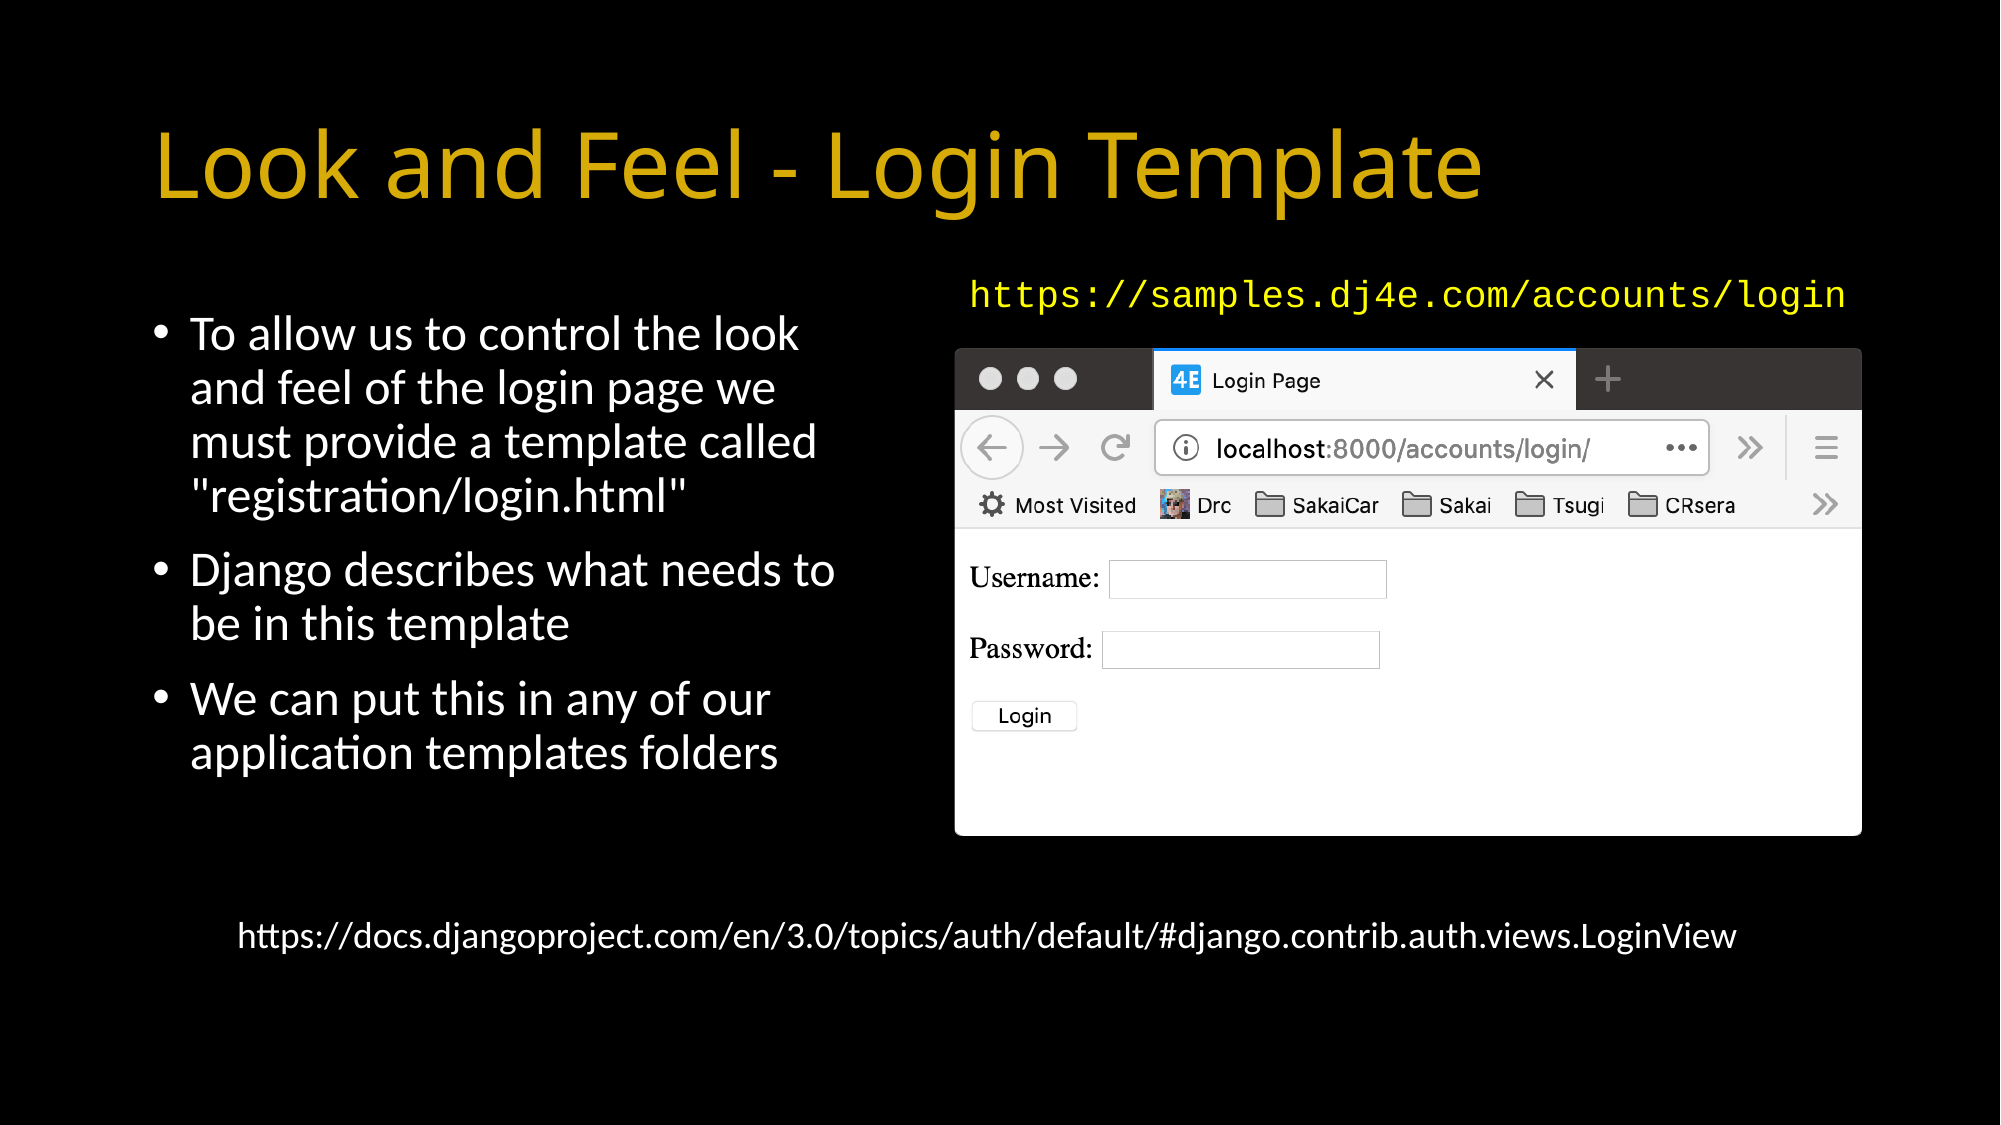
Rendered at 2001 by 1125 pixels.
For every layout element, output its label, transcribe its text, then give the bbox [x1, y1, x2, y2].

text_box https://samples.dj4e.com/accounts/login [954, 262, 1862, 298]
text_box https://docs.djangoproject.com/en/3.0/topics/auth/default/#django.contrib.auth.views.LoginView [222, 903, 1962, 964]
picture [889, 298, 1926, 915]
title Look and Feel - Login Template [137, 59, 1863, 278]
list To allow us to control the look and feel of the login page we must provide a template called "registration/login.html" Django describes what needs to be in this template We can put this in any of our application templates folders [137, 299, 855, 1014]
